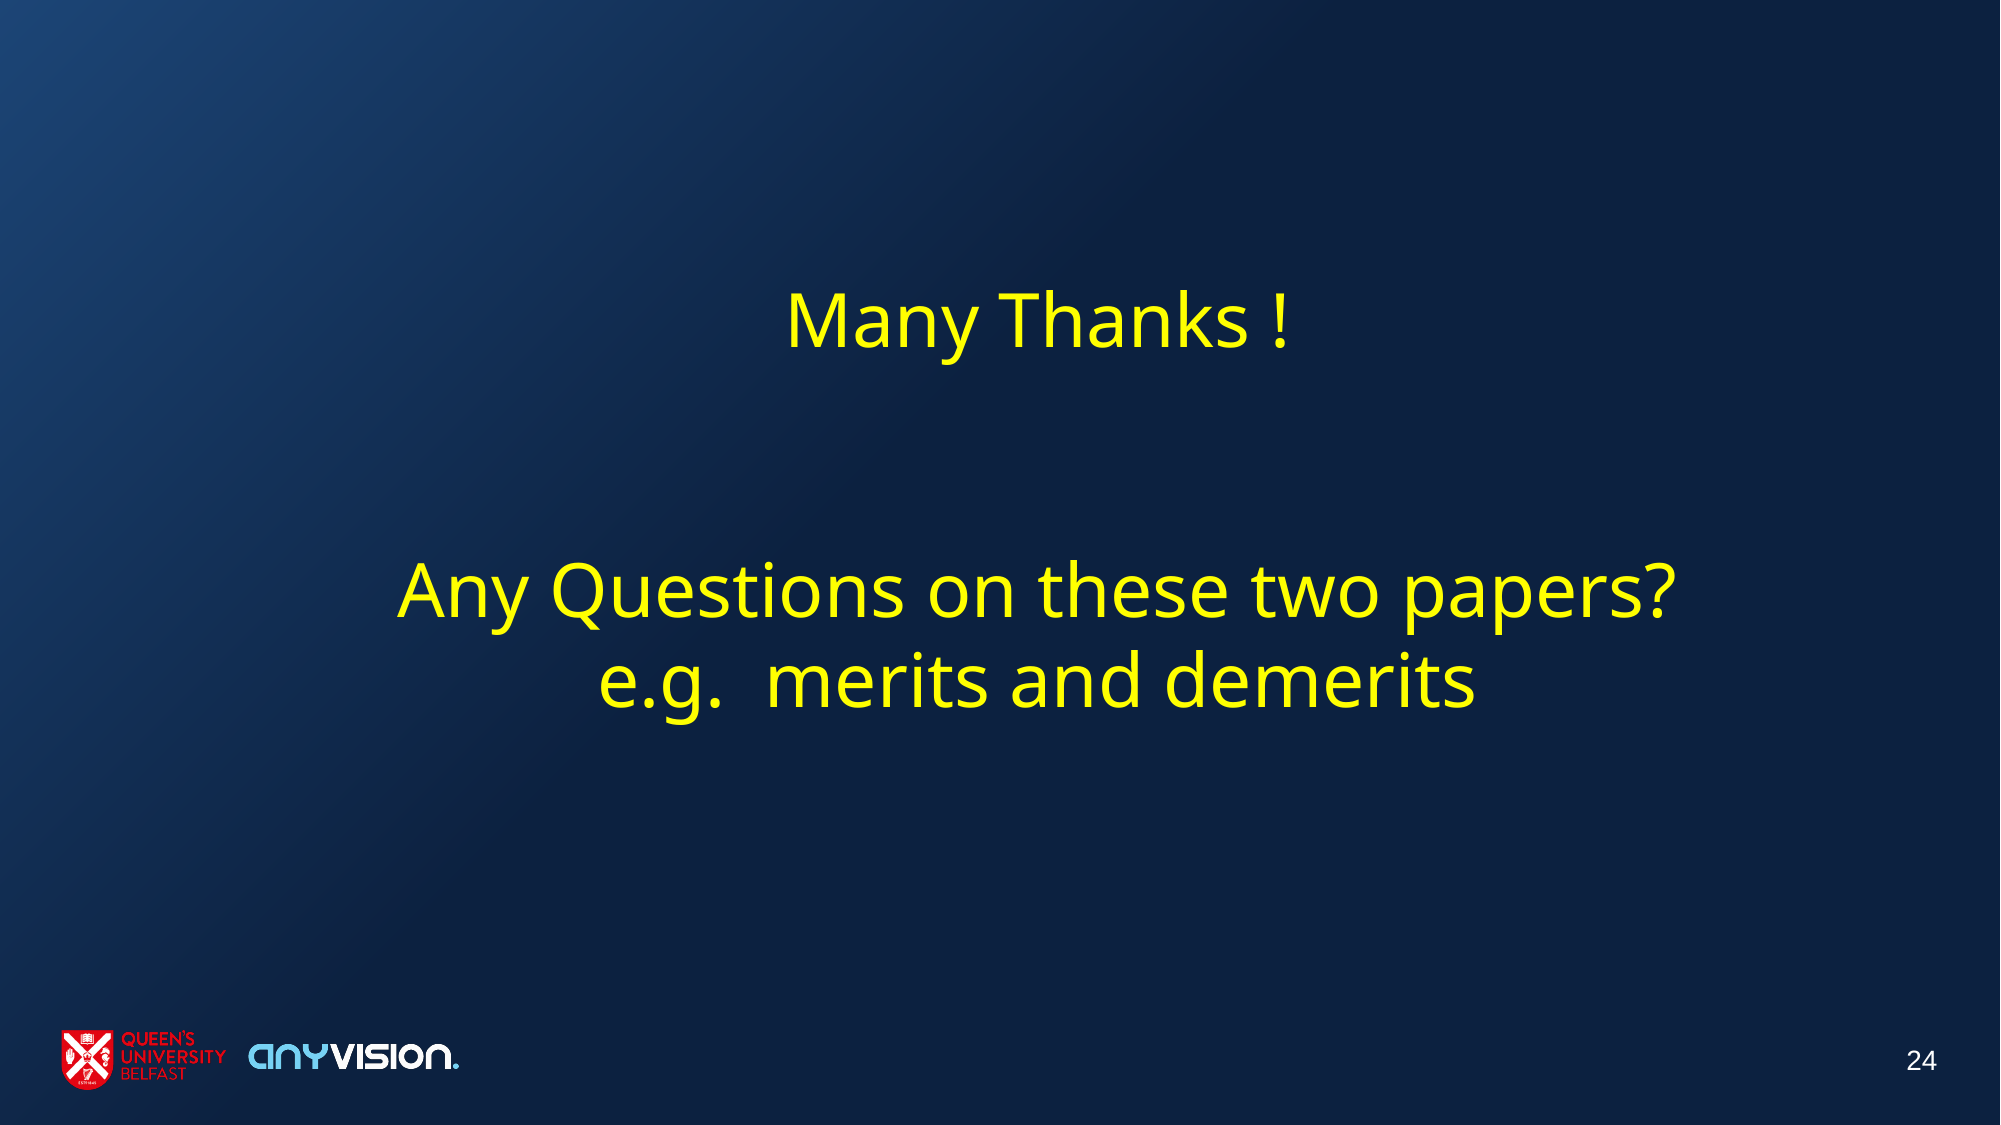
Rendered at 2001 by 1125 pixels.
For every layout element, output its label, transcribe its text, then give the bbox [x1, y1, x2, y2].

text_box Many Thanks ! Any Questions on these two papers? e.g. merits and demerits [293, 291, 1782, 705]
slide_number ‹#› [1832, 1016, 1953, 1103]
picture [61, 1030, 226, 1090]
picture [239, 977, 472, 1125]
